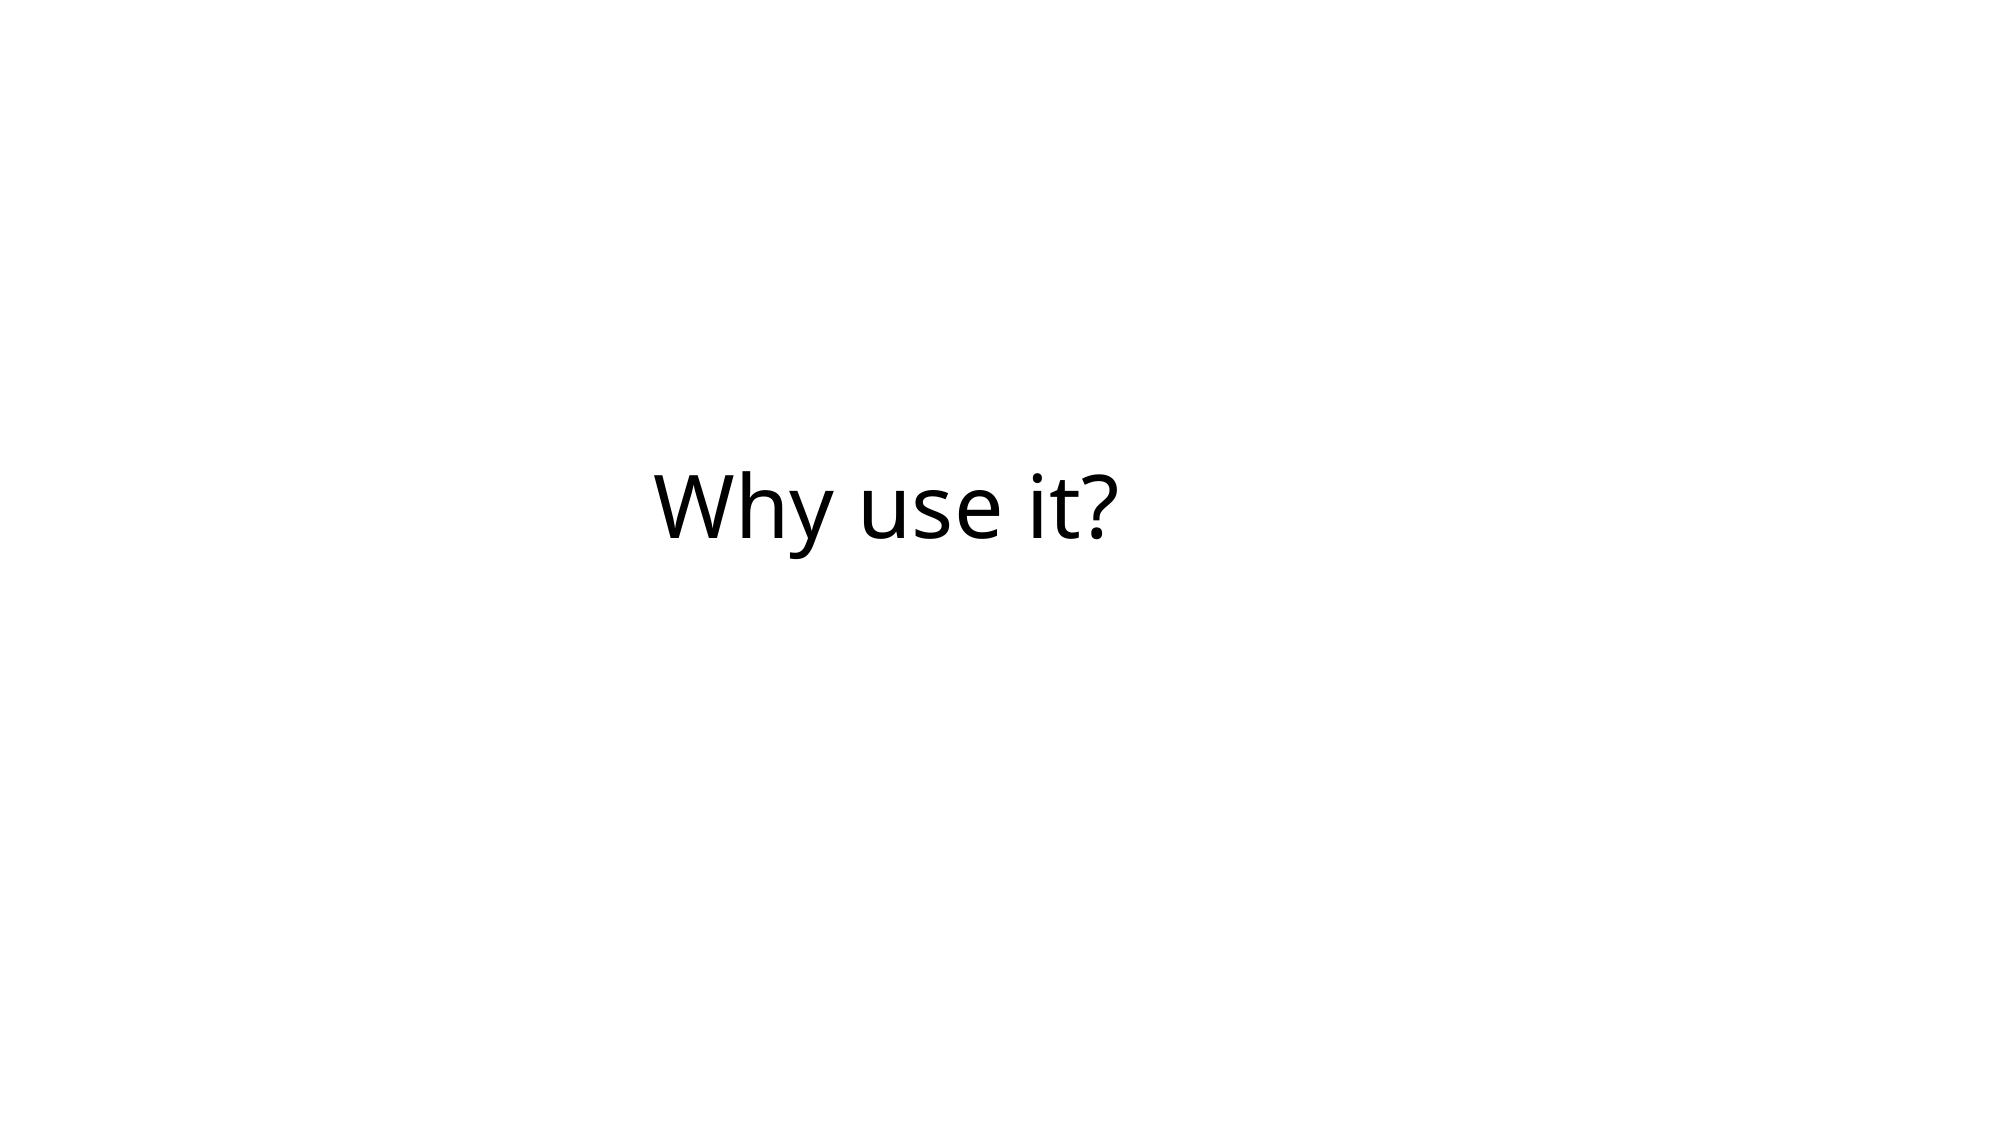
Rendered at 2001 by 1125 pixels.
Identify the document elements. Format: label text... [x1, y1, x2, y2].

title Why use it? [638, 453, 2000, 672]
